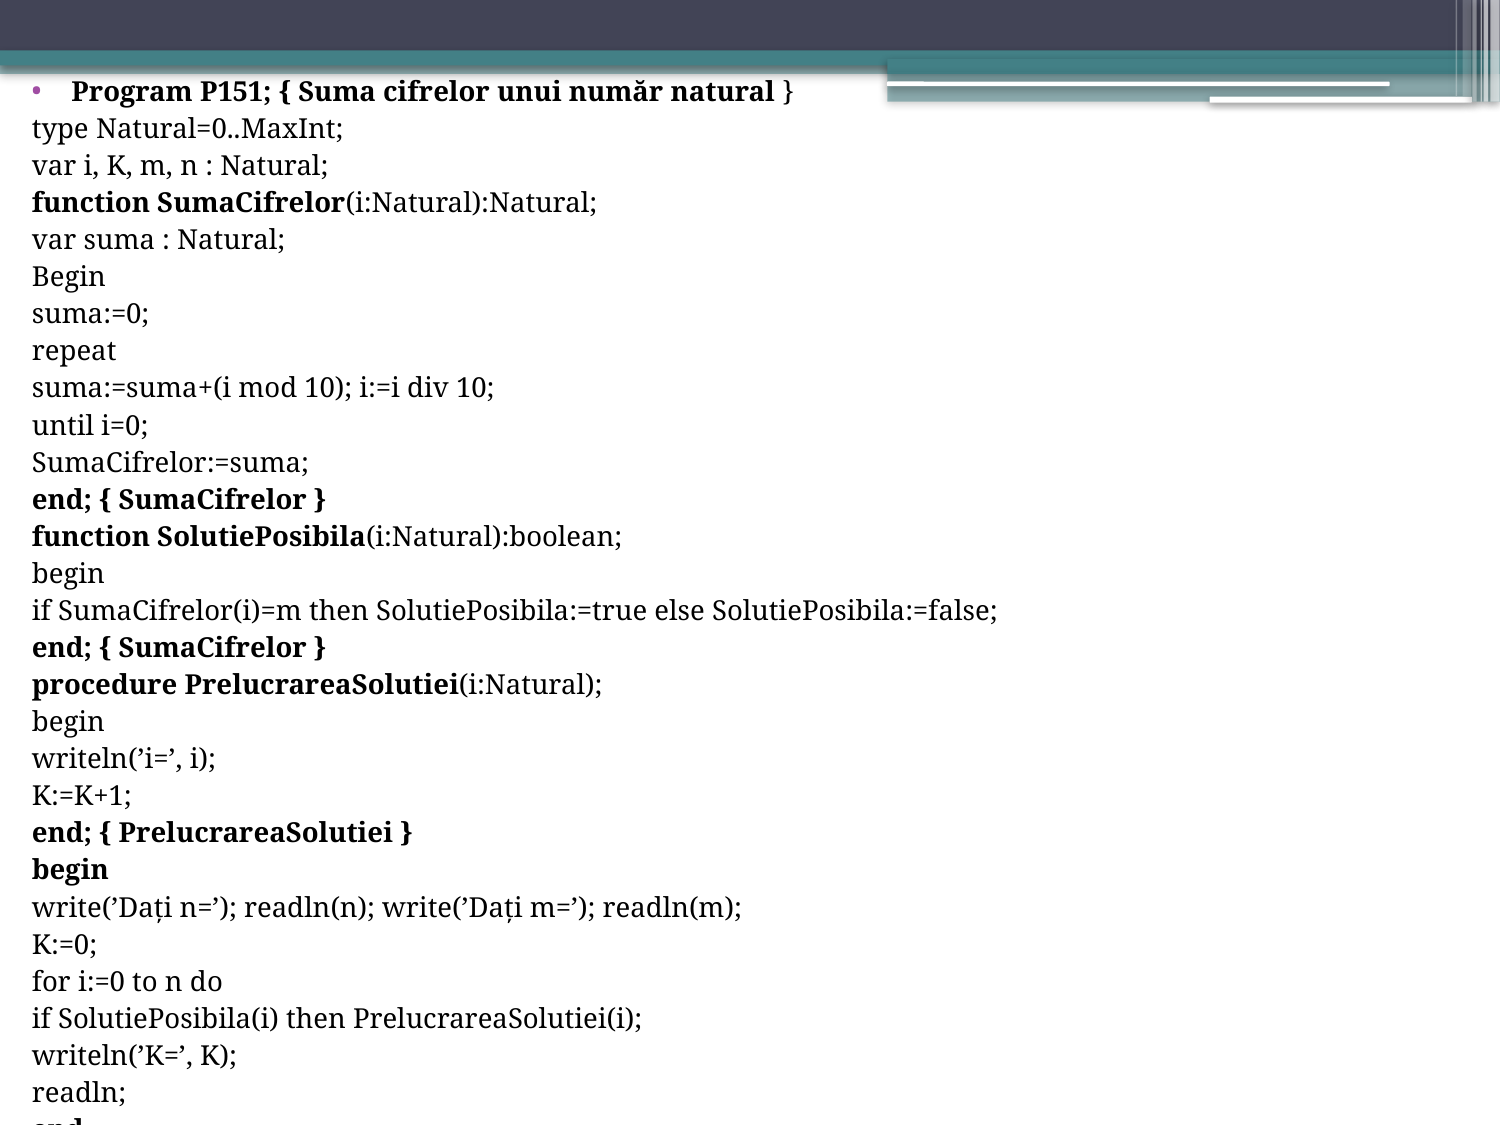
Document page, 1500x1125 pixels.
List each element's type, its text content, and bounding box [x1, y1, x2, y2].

list Program P151; { Suma cifrelor unui număr natural } type Natural=0..MaxInt; var i, K, m, n : Natural; function SumaCifrelor(i:Natural):Natural; var suma : Natural; Begin suma:=0; repeat suma:=suma+(i mod 10); i:=i div 10; until i=0; SumaCifrelor:=suma; end; { SumaCifrelor } function SolutiePosibila(i:Natural):boolean; begin if SumaCifrelor(i)=m then SolutiePosibila:=true else SolutiePosibila:=false; end; { SumaCifrelor } procedure PrelucrareaSolutiei(i:Natural); begin writeln(’i=’, i); K:=K+1; end; { PrelucrareaSolutiei } begin write(’Daţi n=’); readln(n); write(’Daţi m=’); readln(m); K:=0; for i:=0 to n do if SolutiePosibila(i) then PrelucrareaSolutiei(i); writeln(’K=’, K); readln; end. [0, 66, 1500, 1125]
